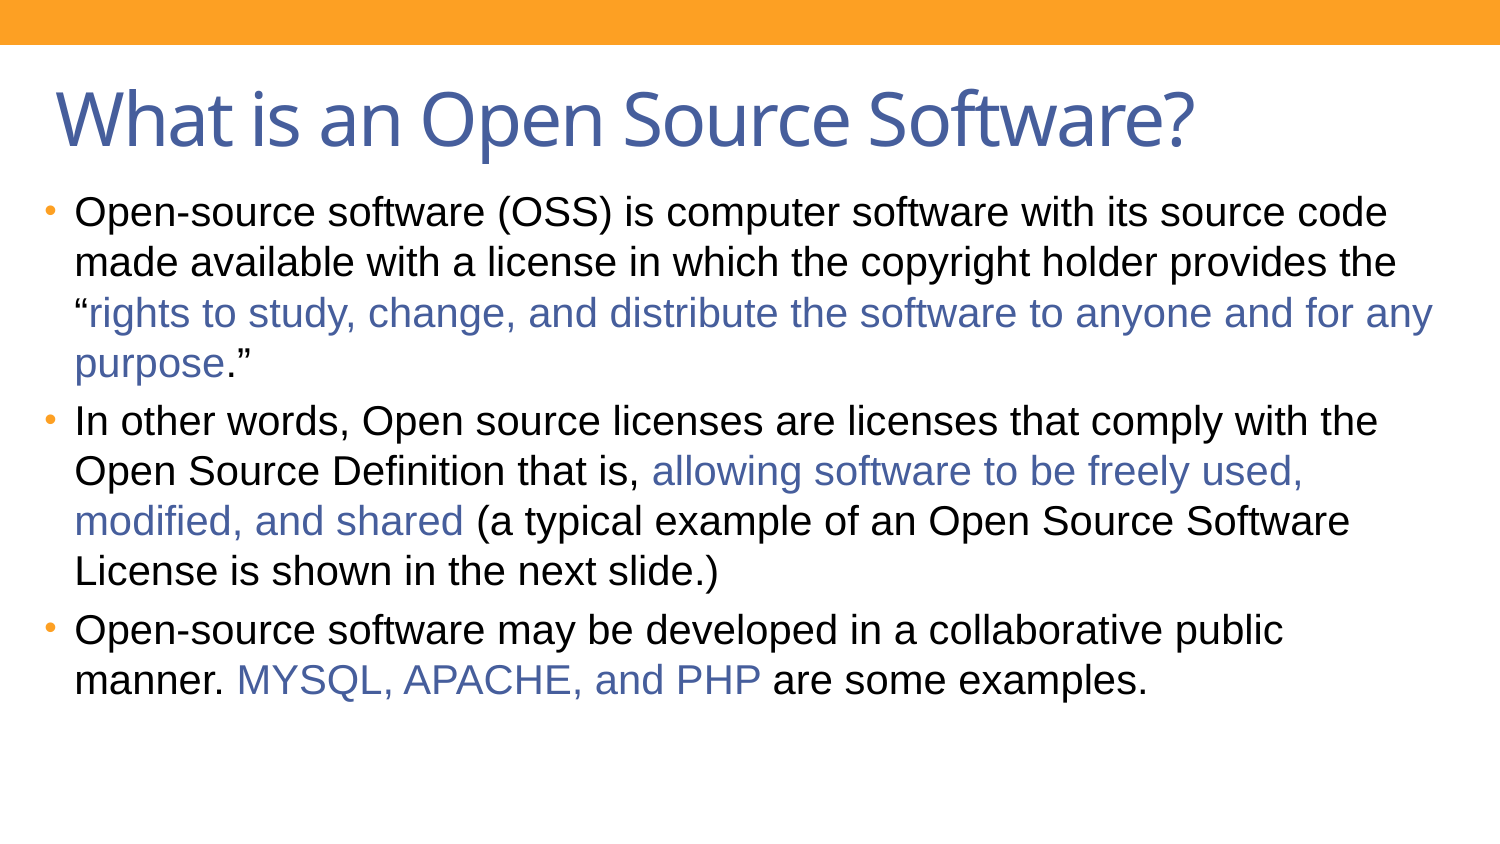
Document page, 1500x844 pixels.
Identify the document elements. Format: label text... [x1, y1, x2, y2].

list Open-source software (OSS) is computer software with its source code made available with a license in which the copyright holder provides the “rights to study, change, and distribute the software to anyone and for any purpose.” In other words, Open source licenses are licenses that comply with the Open Source Definition that is, allowing software to be freely used, modified, and shared (a typical example of an Open Source Software License is shown in the next slide.) Open-source software may be developed in a collaborative public manner. MYSQL, APACHE, and PHP are some examples. [29, 177, 1460, 824]
title What is an Open Source Software? [40, 55, 1471, 178]
